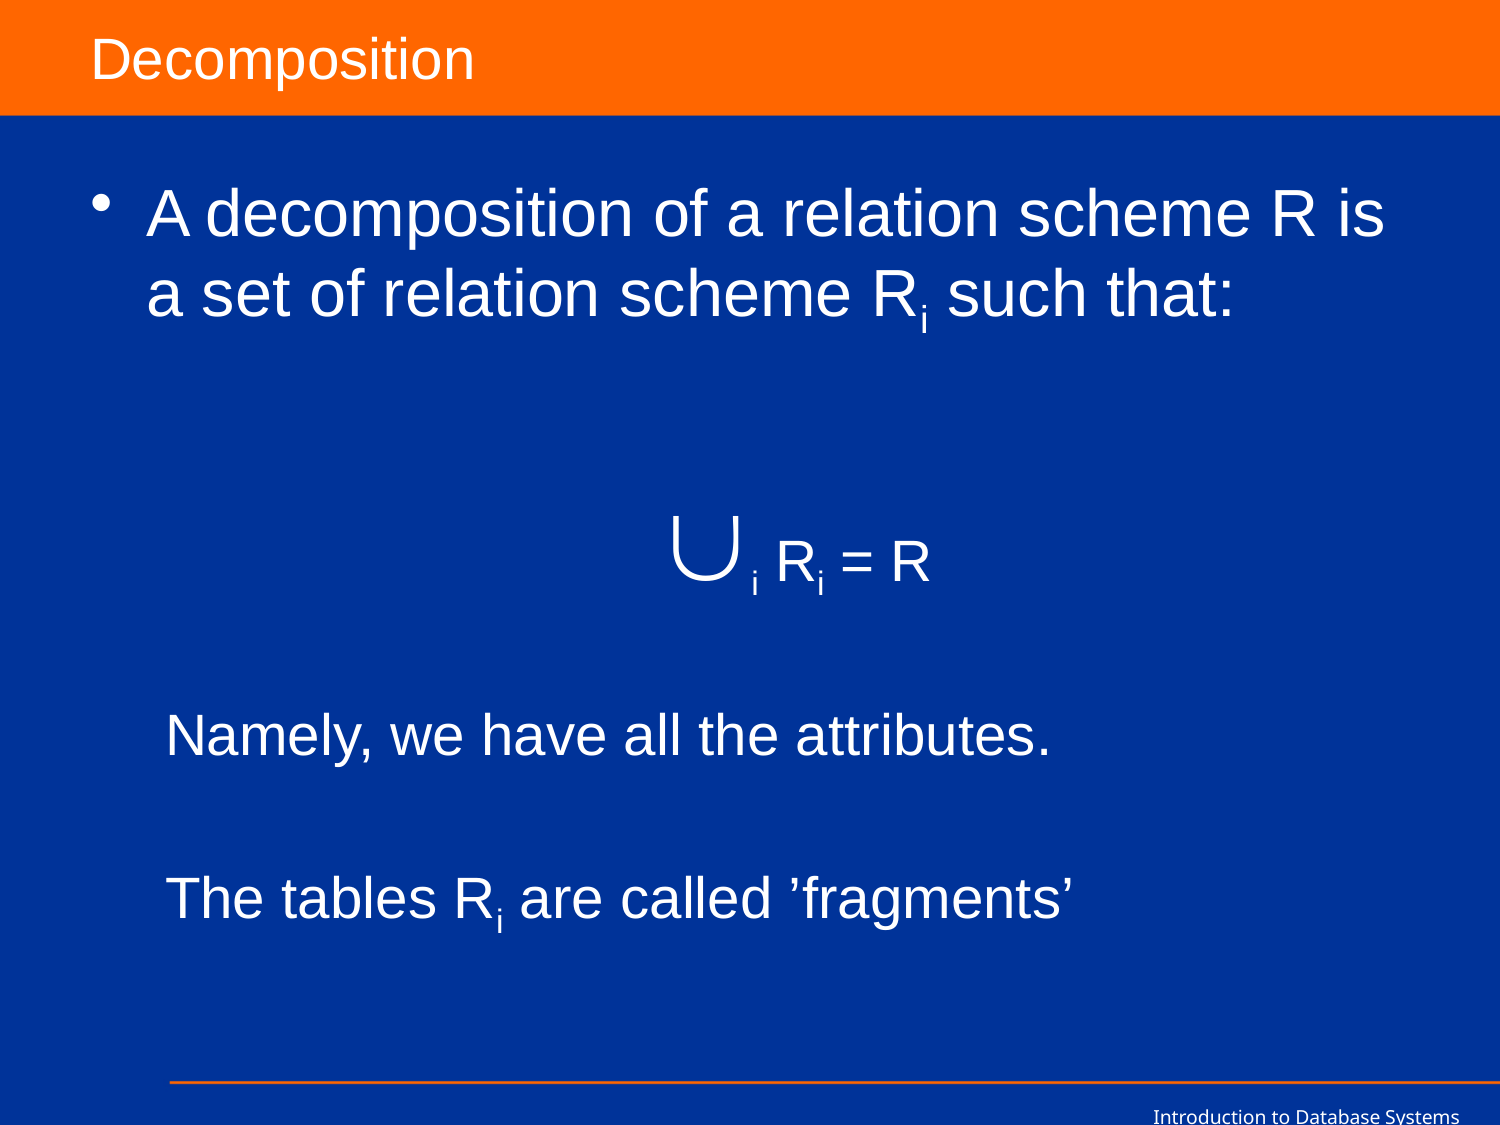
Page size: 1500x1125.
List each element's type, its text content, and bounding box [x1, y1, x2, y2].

list A decomposition of a relation scheme R is a set of relation scheme Ri such that: i Ri = R Namely, we have all the attributes. The tables Ri are called ’fragments’ [74, 162, 1426, 1063]
title Decomposition [74, 0, 1426, 151]
footer Introduction to Database Systems [799, 1074, 1476, 1125]
picture [0, 0, 1500, 1125]
